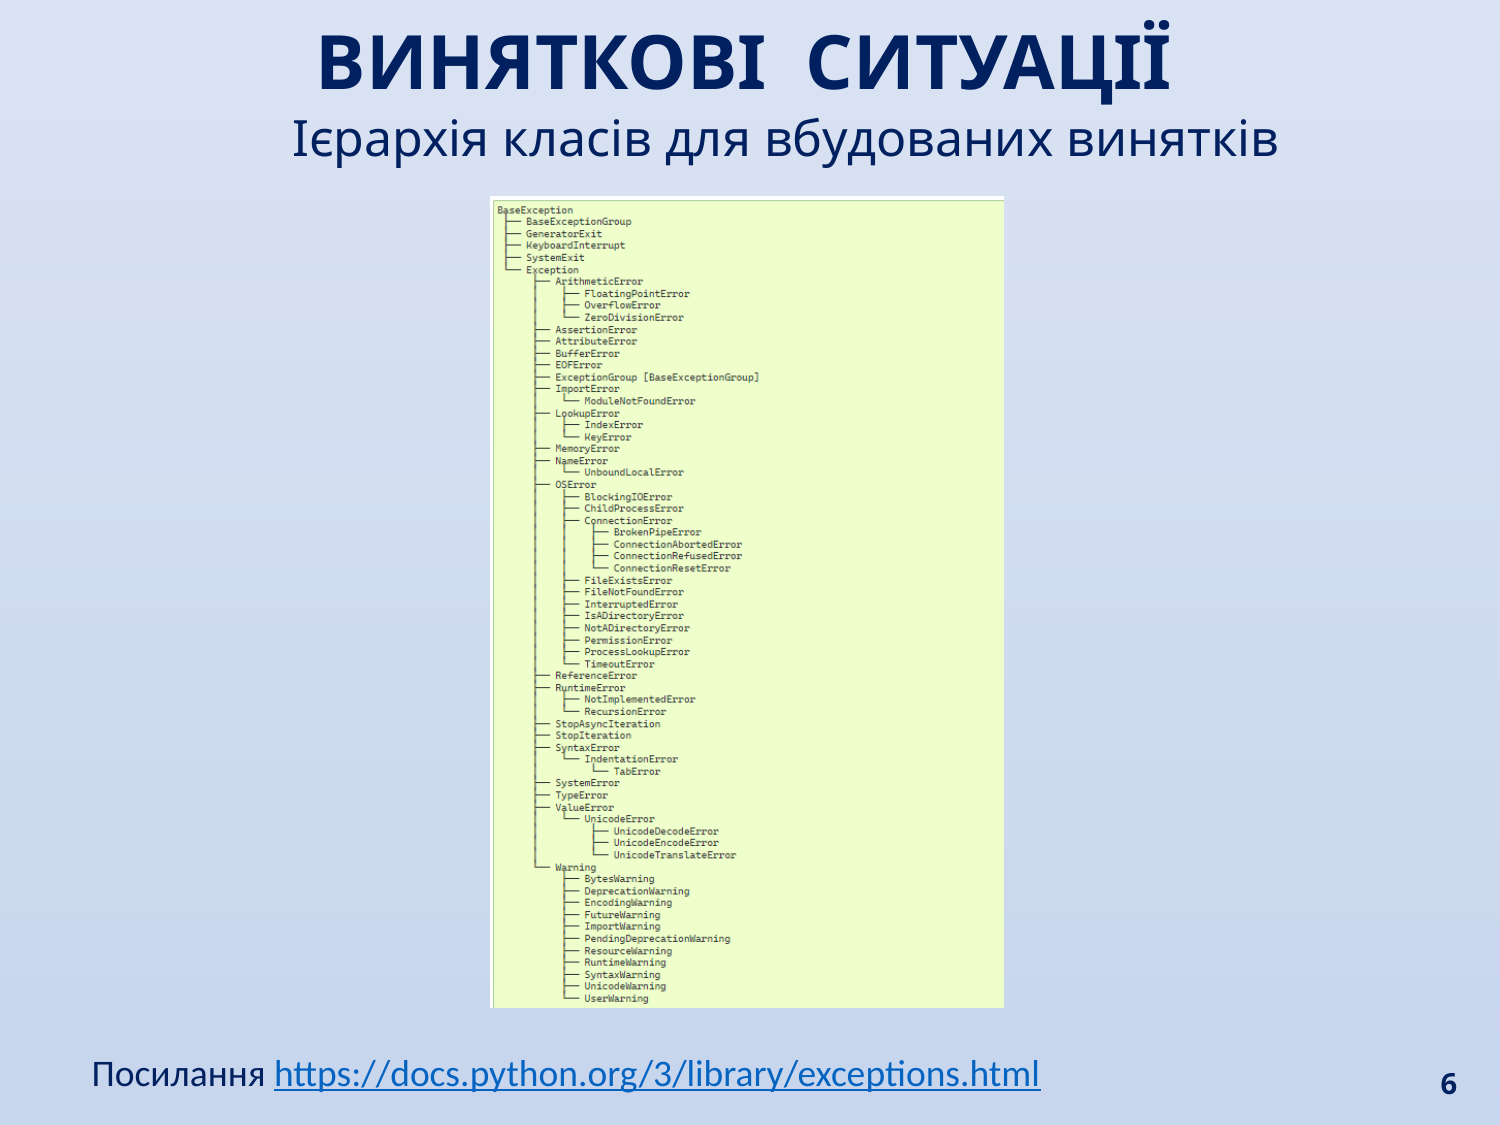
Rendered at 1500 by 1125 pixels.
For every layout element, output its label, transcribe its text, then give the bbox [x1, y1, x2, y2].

text_box 6 [1399, 1037, 1473, 1113]
text_box Ієрархія класів для вбудованих винятків [277, 99, 1306, 175]
picture [490, 196, 1004, 1008]
text_box ВИНЯТКОВІ СИТУАЦІЇ [123, 7, 1365, 112]
table_header Посилання https://docs.python.org/3/library/exceptions.html [77, 1050, 1360, 1110]
